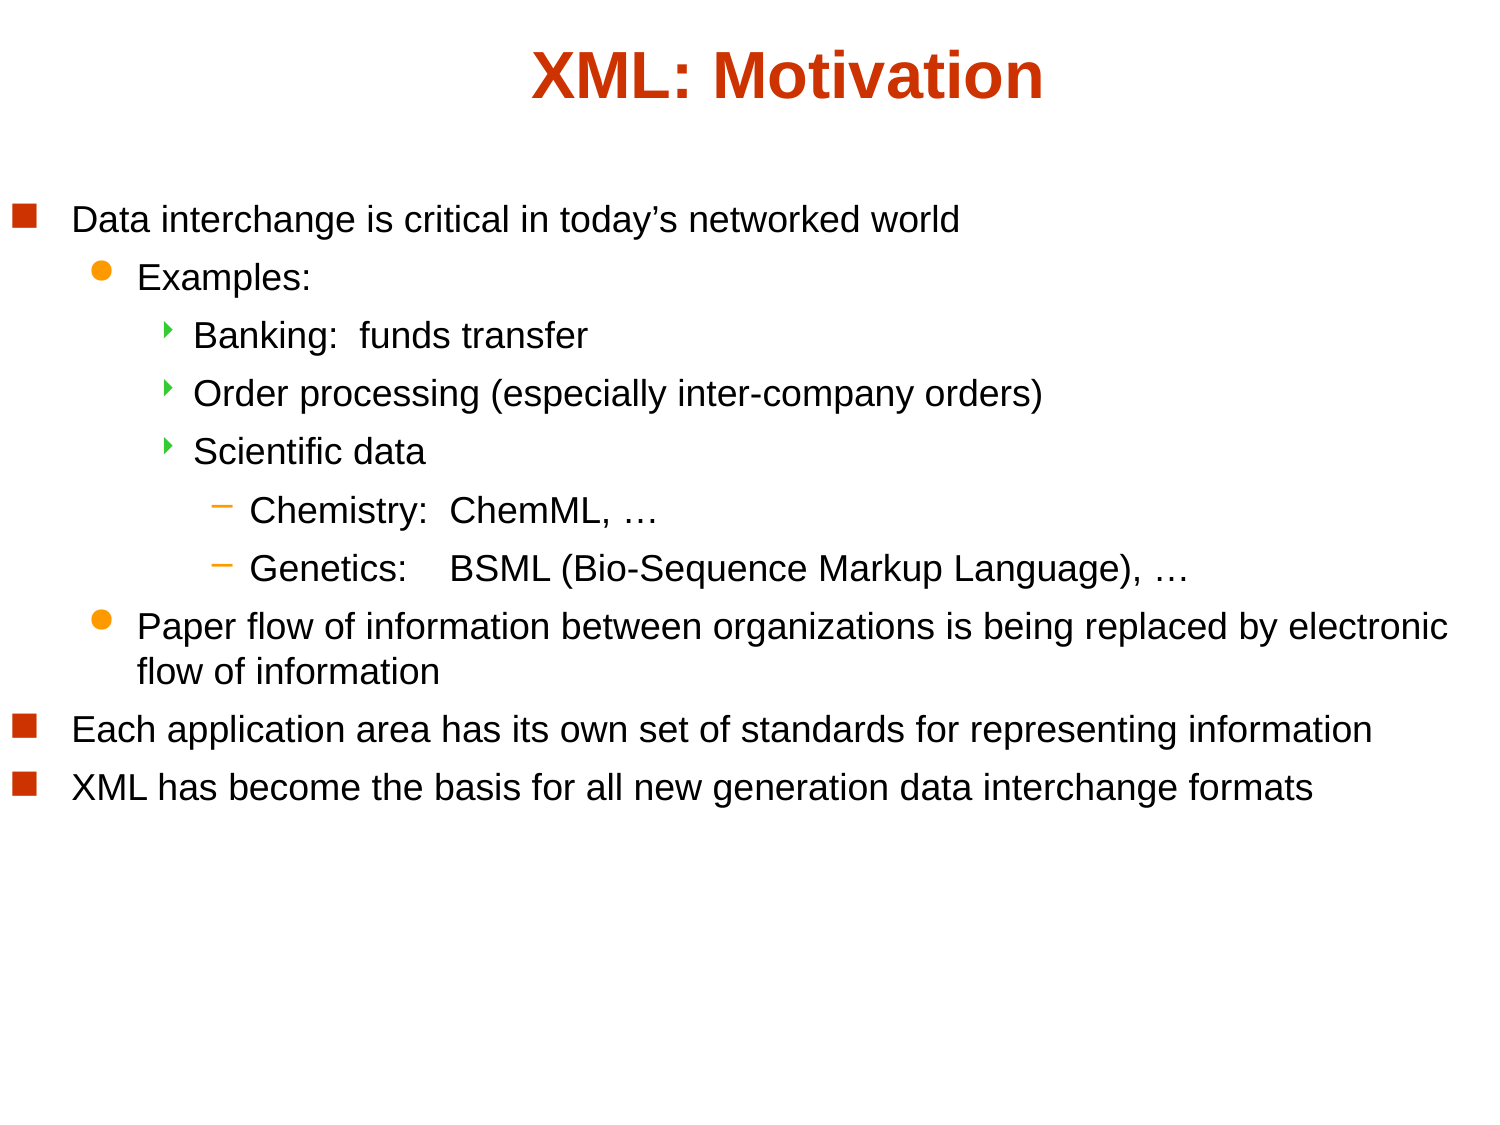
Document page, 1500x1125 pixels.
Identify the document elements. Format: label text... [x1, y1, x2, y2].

list Data interchange is critical in today’s networked world Examples: Banking: funds transfer Order processing (especially inter-company orders) Scientific data Chemistry: ChemML, … Genetics: BSML (Bio-Sequence Markup Language), … Paper flow of information between organizations is being replaced by electronic flow of information Each application area has its own set of standards for representing information XML has become the basis for all new generation data interchange formats [0, 187, 1500, 1030]
title XML: Motivation [126, 19, 1451, 120]
